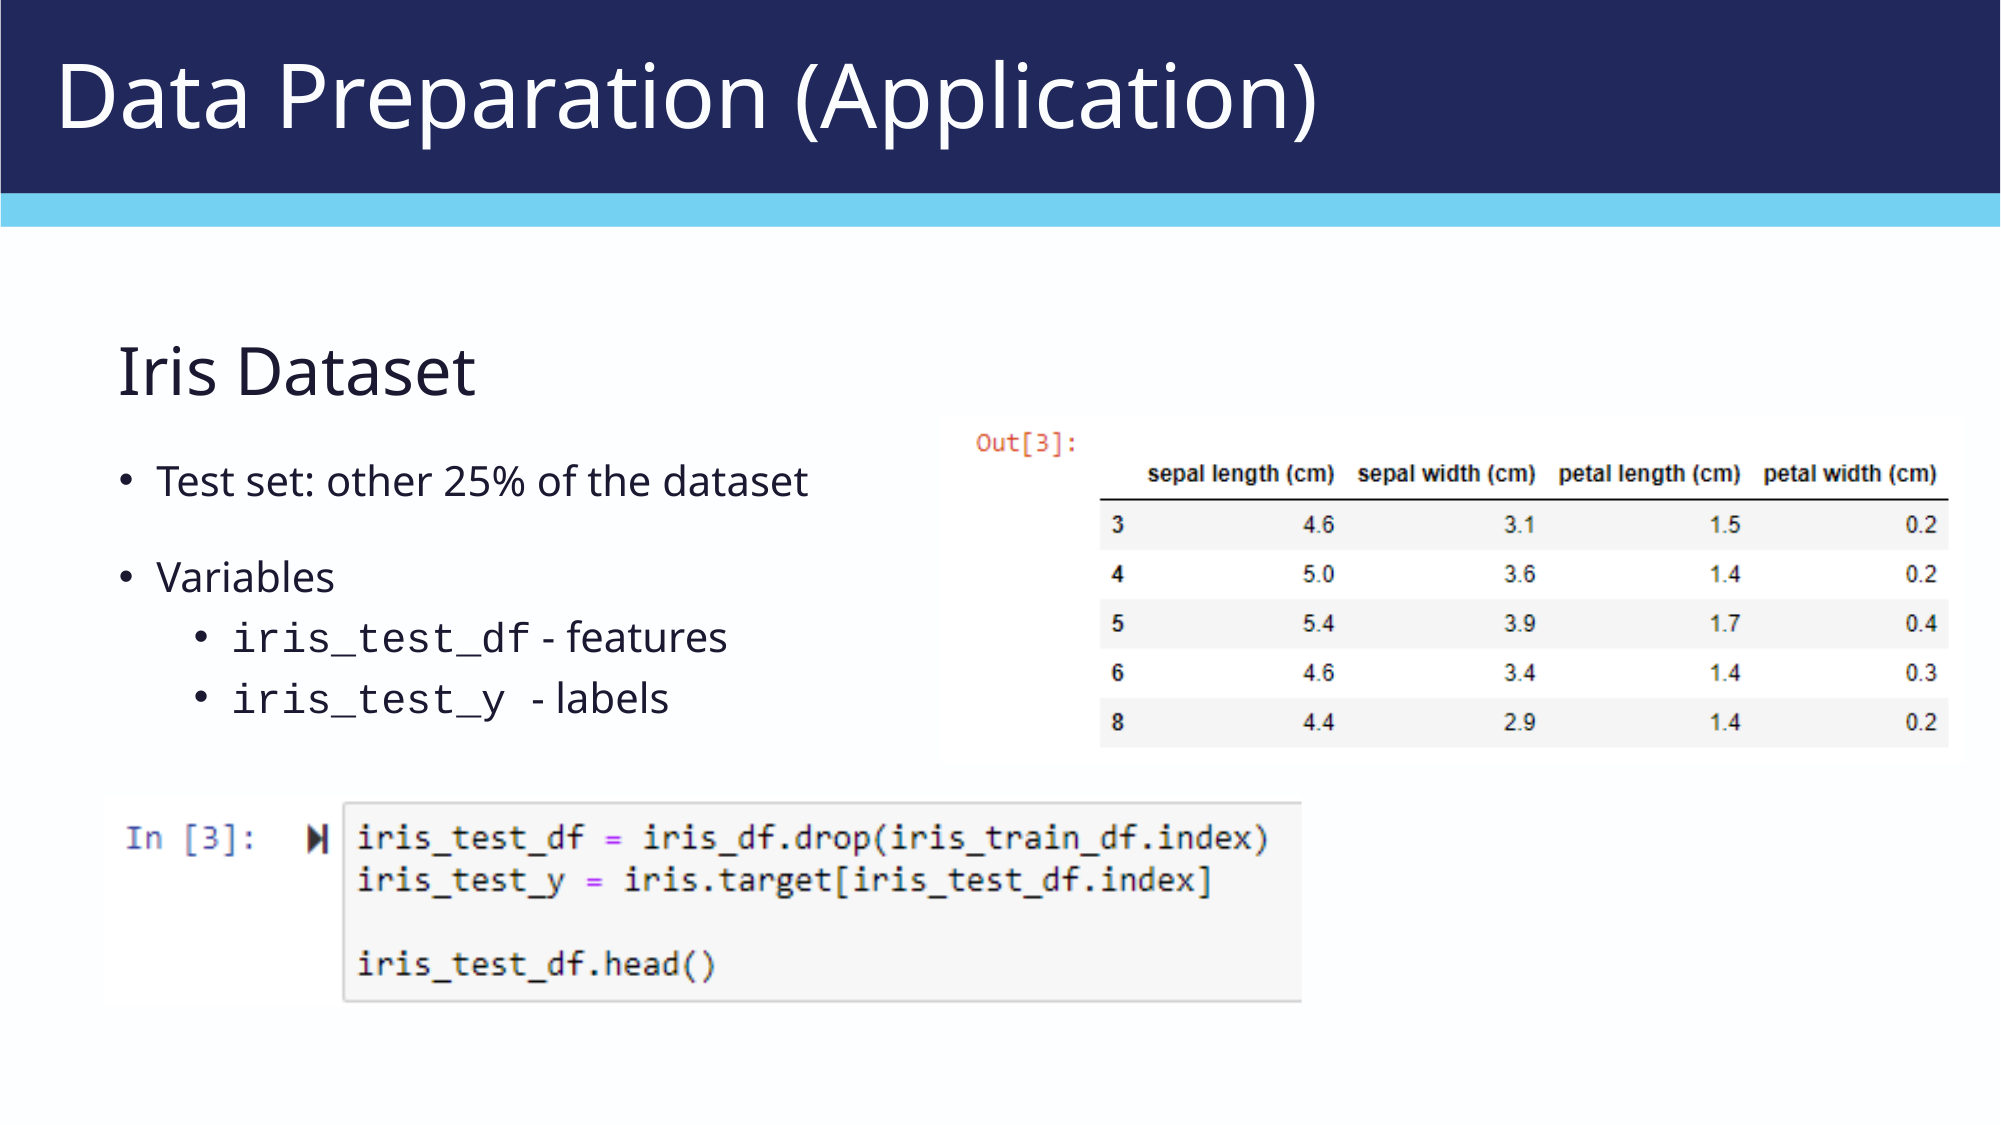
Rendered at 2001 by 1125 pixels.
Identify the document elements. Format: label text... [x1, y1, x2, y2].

list Iris Dataset Test set: other 25% of the dataset Variables iris_test_df - features iris_test_y - labels [103, 281, 1000, 795]
title Data Preparation (Application) [34, 31, 1966, 164]
picture [0, 0, 2001, 1125]
